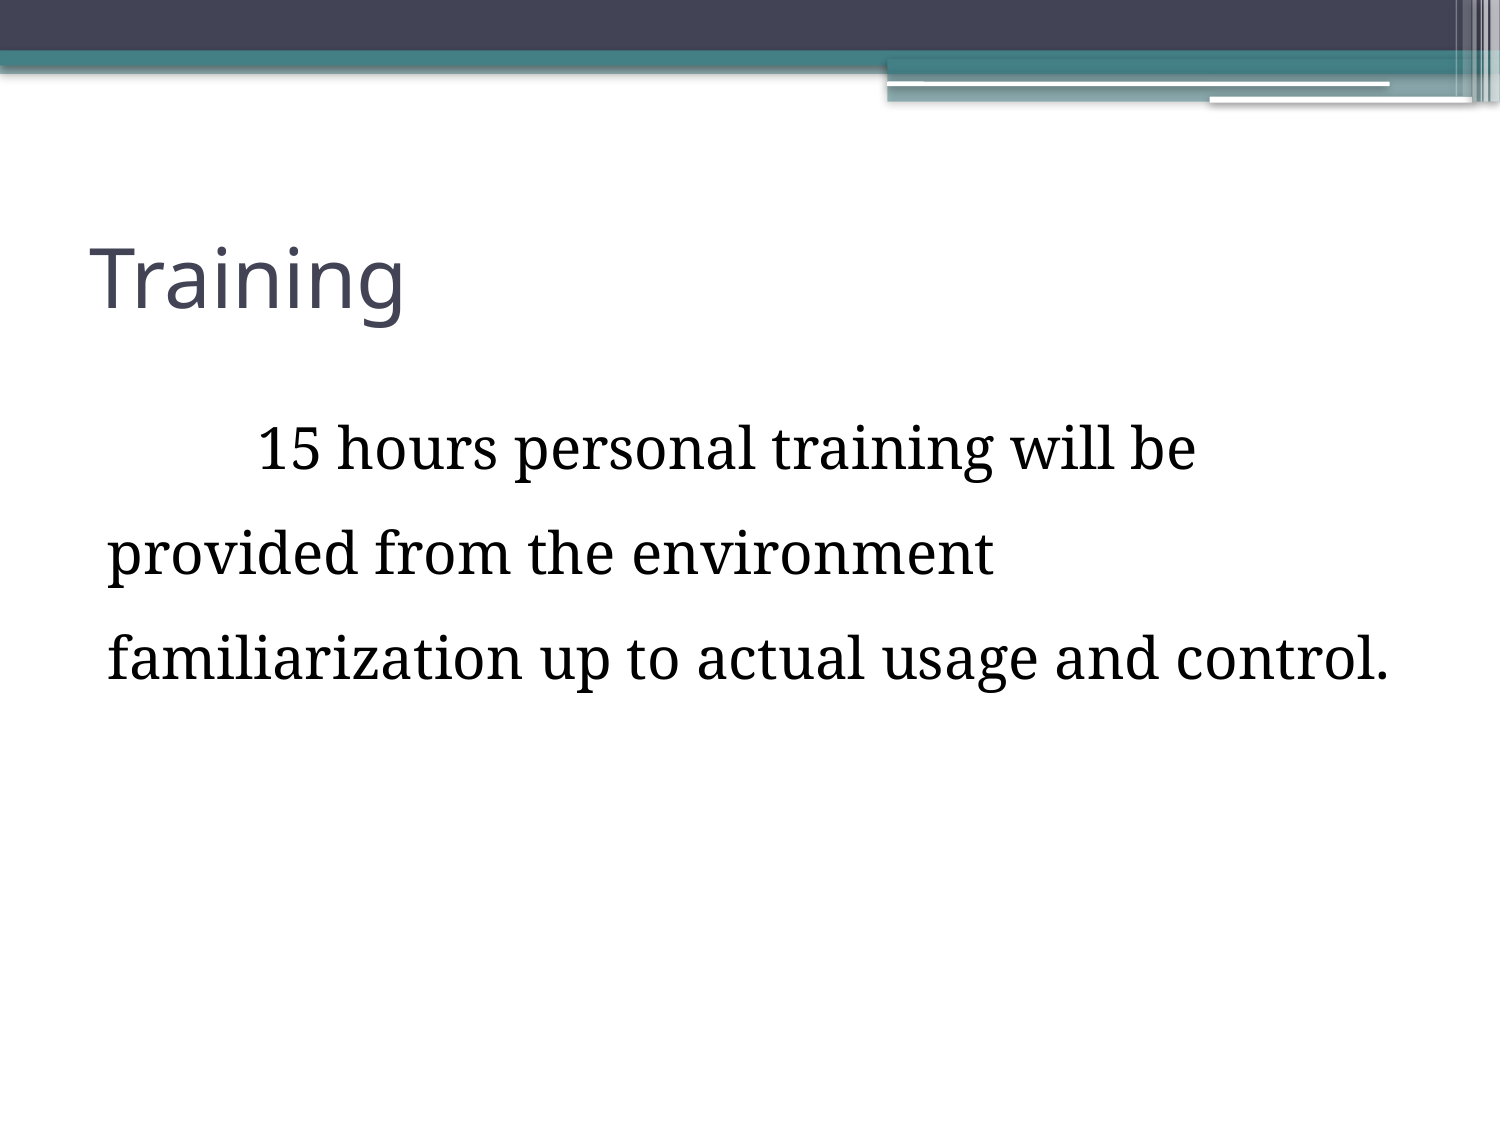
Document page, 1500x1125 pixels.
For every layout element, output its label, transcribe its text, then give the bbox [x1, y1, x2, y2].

list 15 hours personal training will be provided from the environment familiarization up to actual usage and control. [75, 368, 1425, 1079]
title Training [75, 187, 1425, 363]
